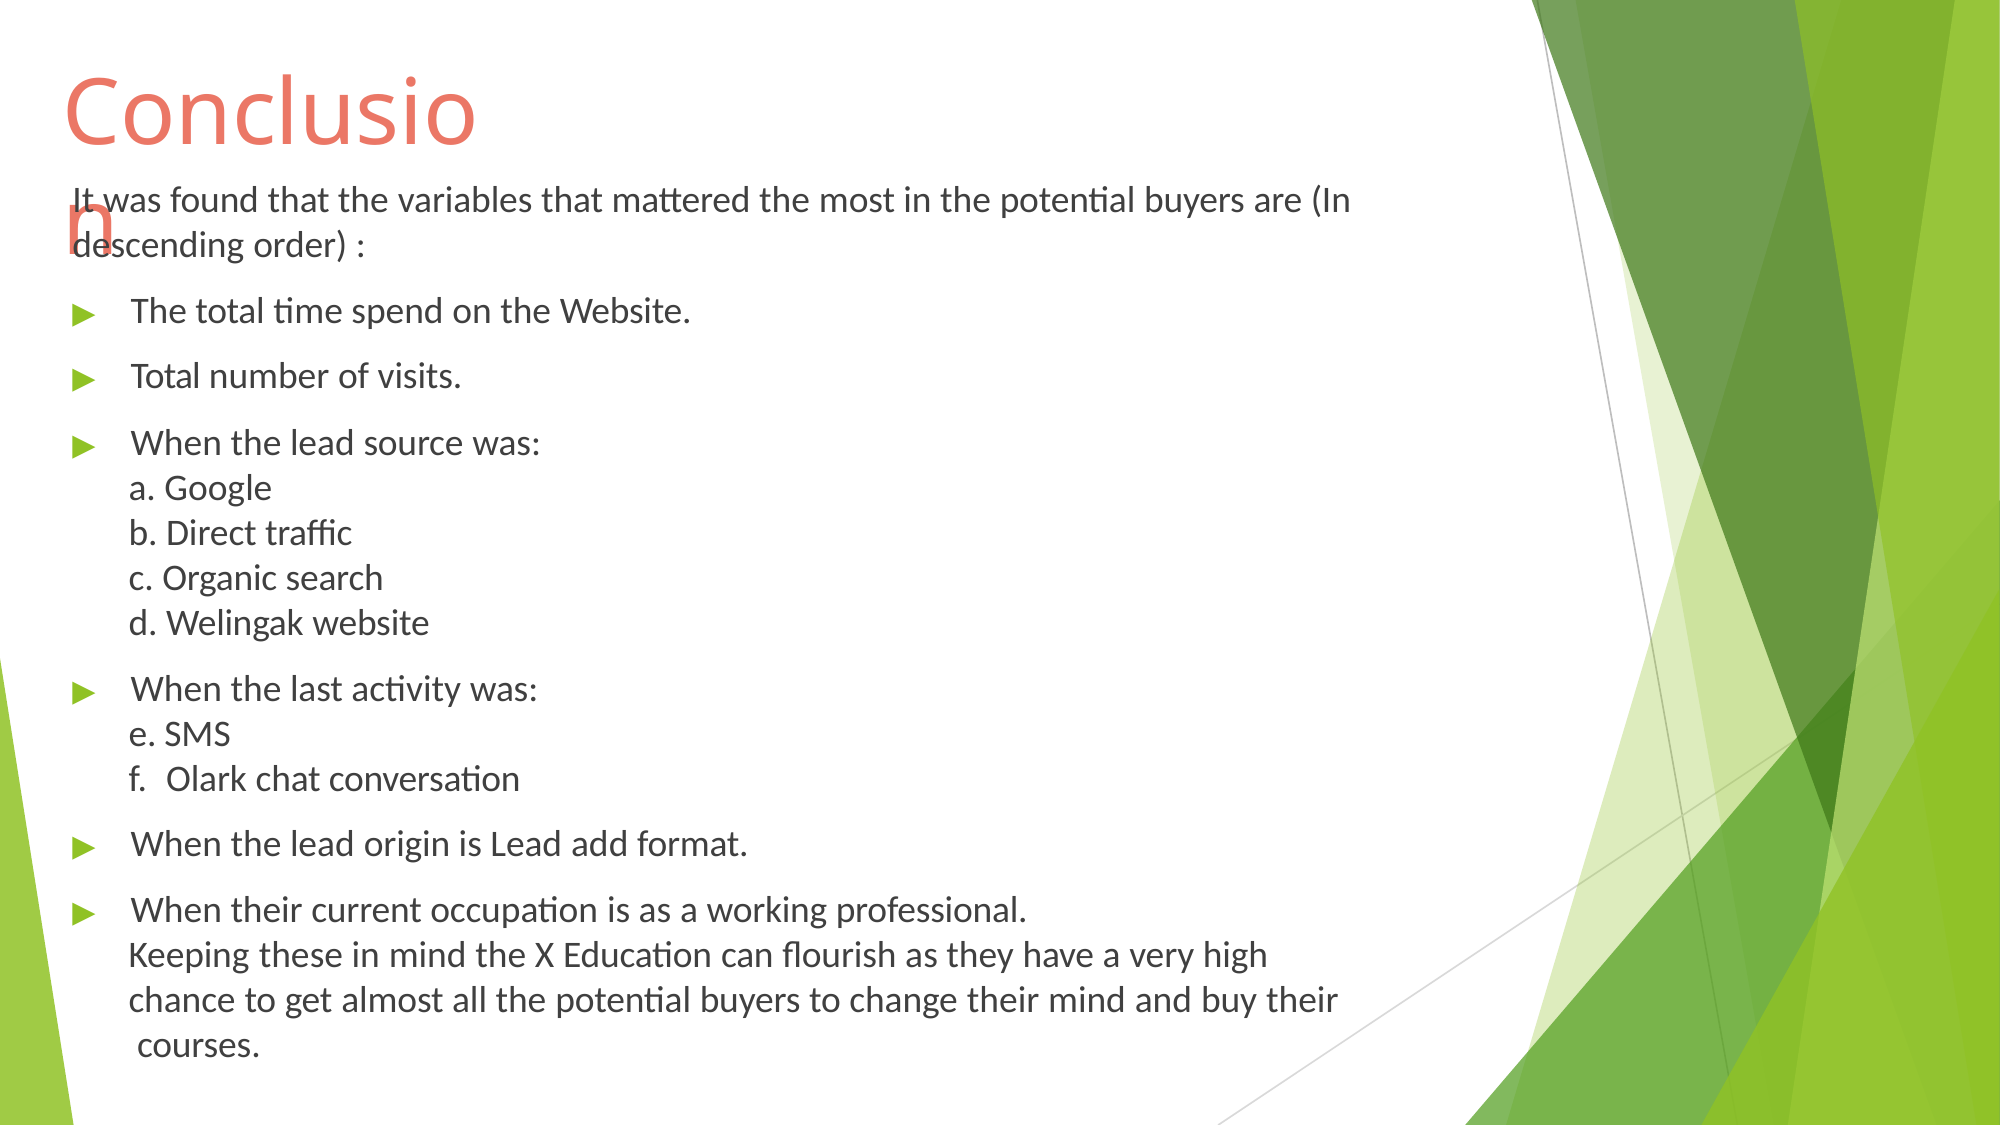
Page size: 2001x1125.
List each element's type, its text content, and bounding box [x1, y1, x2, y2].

title Conclusion [60, 51, 504, 274]
text_box It was found that the variables that mattered the most in the potential buyers are (In descending order) : ▶ The total time spend on the Website. ▶ Total number of visits. ▶ When the lead source was: Google Direct traffic Organic search Welingak website ▶ When the last activity was: SMS Olark chat conversation ▶ When the lead origin is Lead add format. ▶ When their current occupation is as a working professional. Keeping these in mind the X Education can flourish as they have a very high chance to get almost all the potential buyers to change their mind and buy their courses. [70, 172, 1363, 1066]
